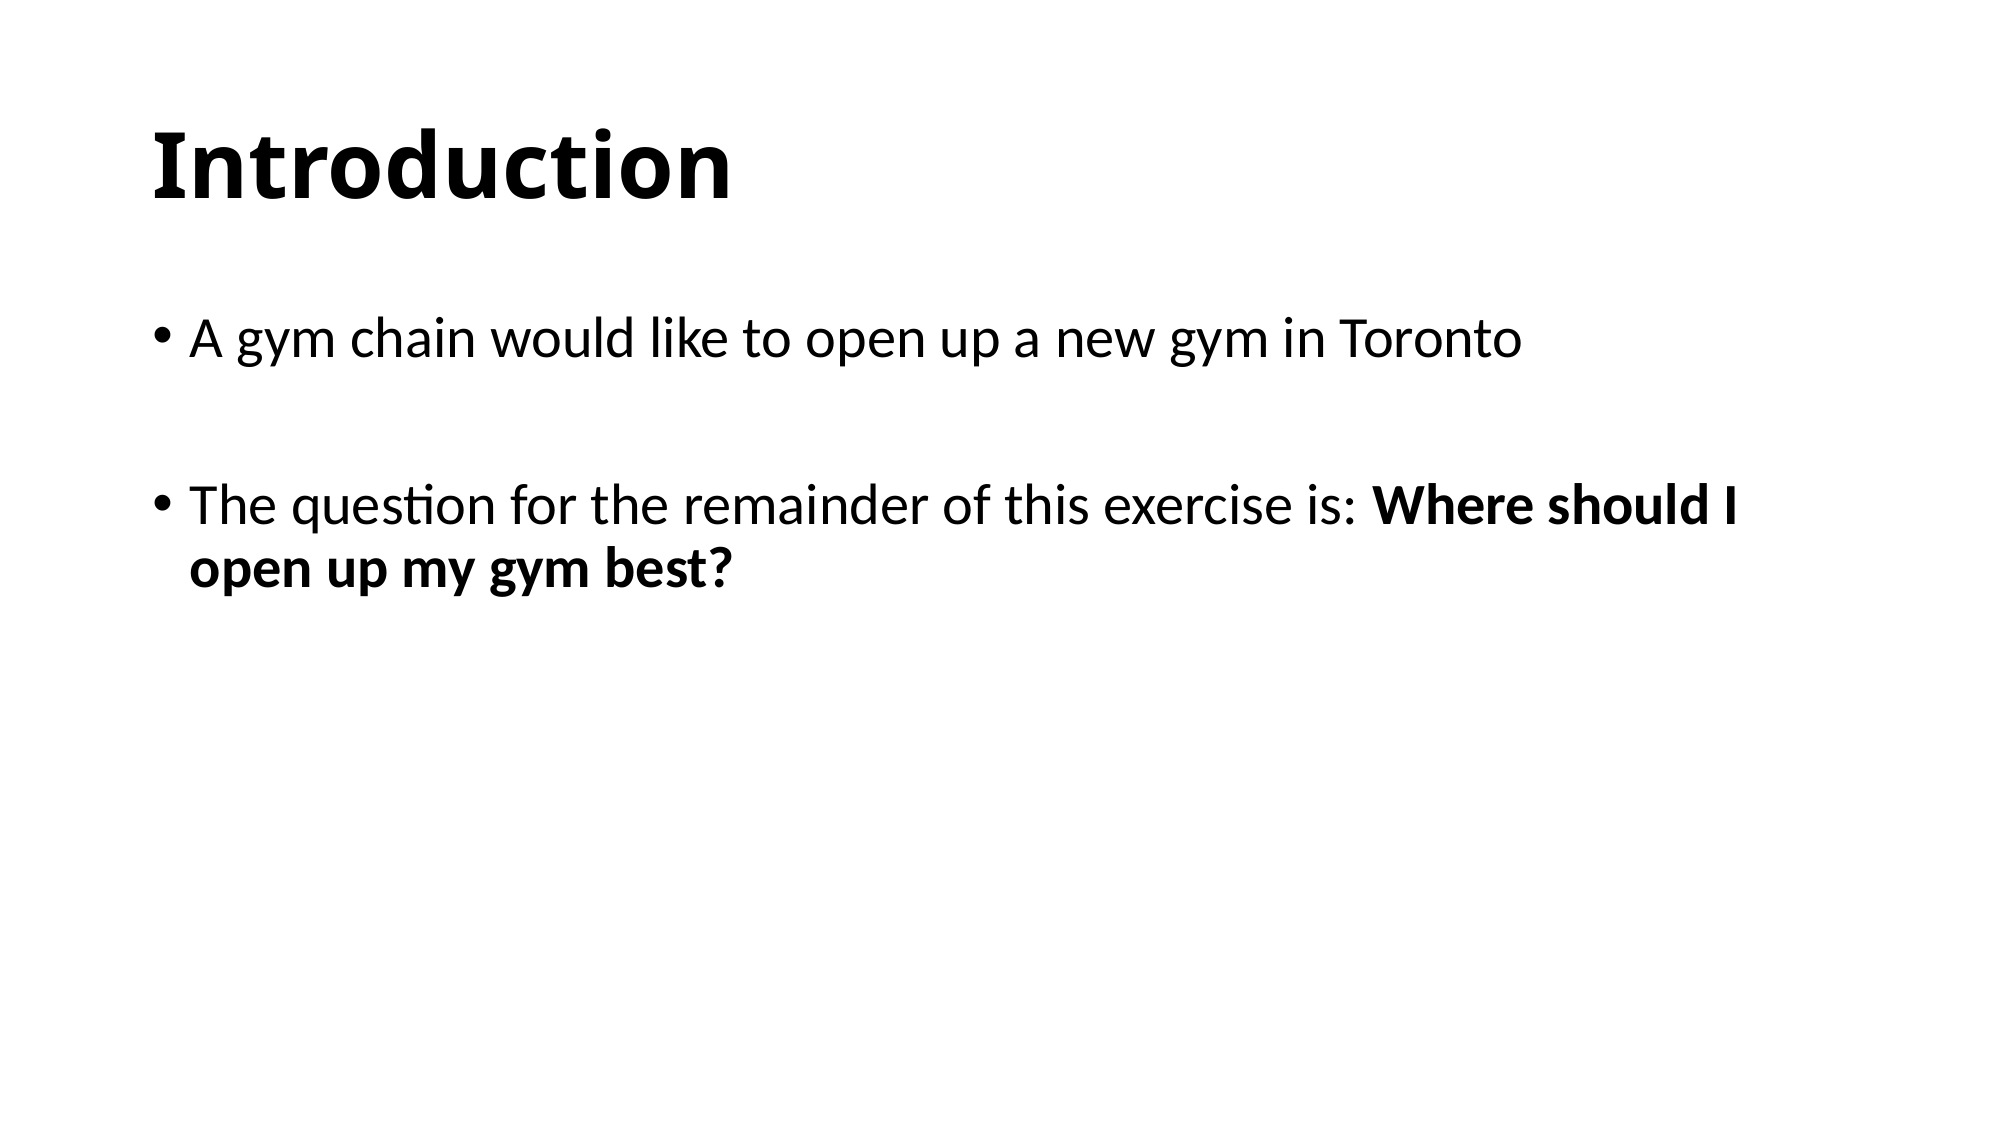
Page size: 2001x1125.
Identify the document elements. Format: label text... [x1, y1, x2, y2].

list A gym chain would like to open up a new gym in Toronto The question for the remainder of this exercise is: Where should I open up my gym best? [137, 299, 1863, 1014]
title Introduction [137, 59, 1863, 278]
